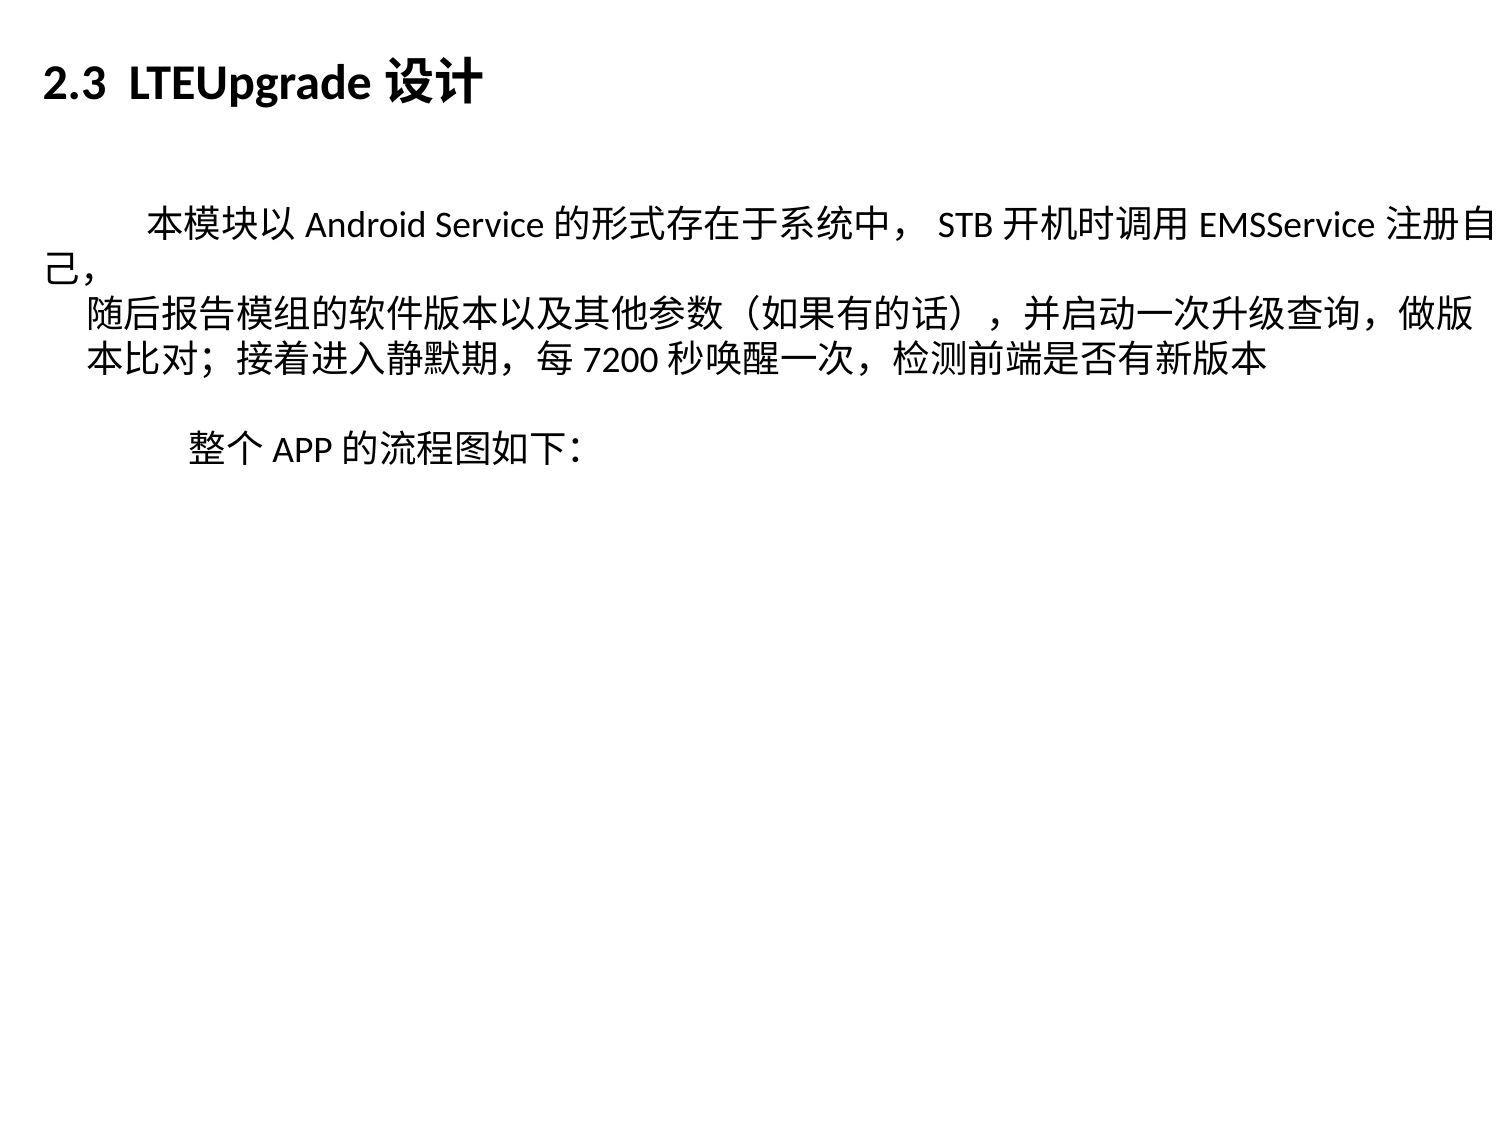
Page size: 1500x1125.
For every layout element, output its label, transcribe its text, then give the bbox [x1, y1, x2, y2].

text_box 2.3 LTEUpgrade设计 本模块以Android Service的形式存在于系统中，STB开机时调用EMSService注册自己， 随后报告模组的软件版本以及其他参数（如果有的话），并启动一次升级查询，做版 本比对；接着进入静默期，每7200秒唤醒一次，检测前端是否有新版本 整个APP的流程图如下： [27, 42, 1500, 523]
